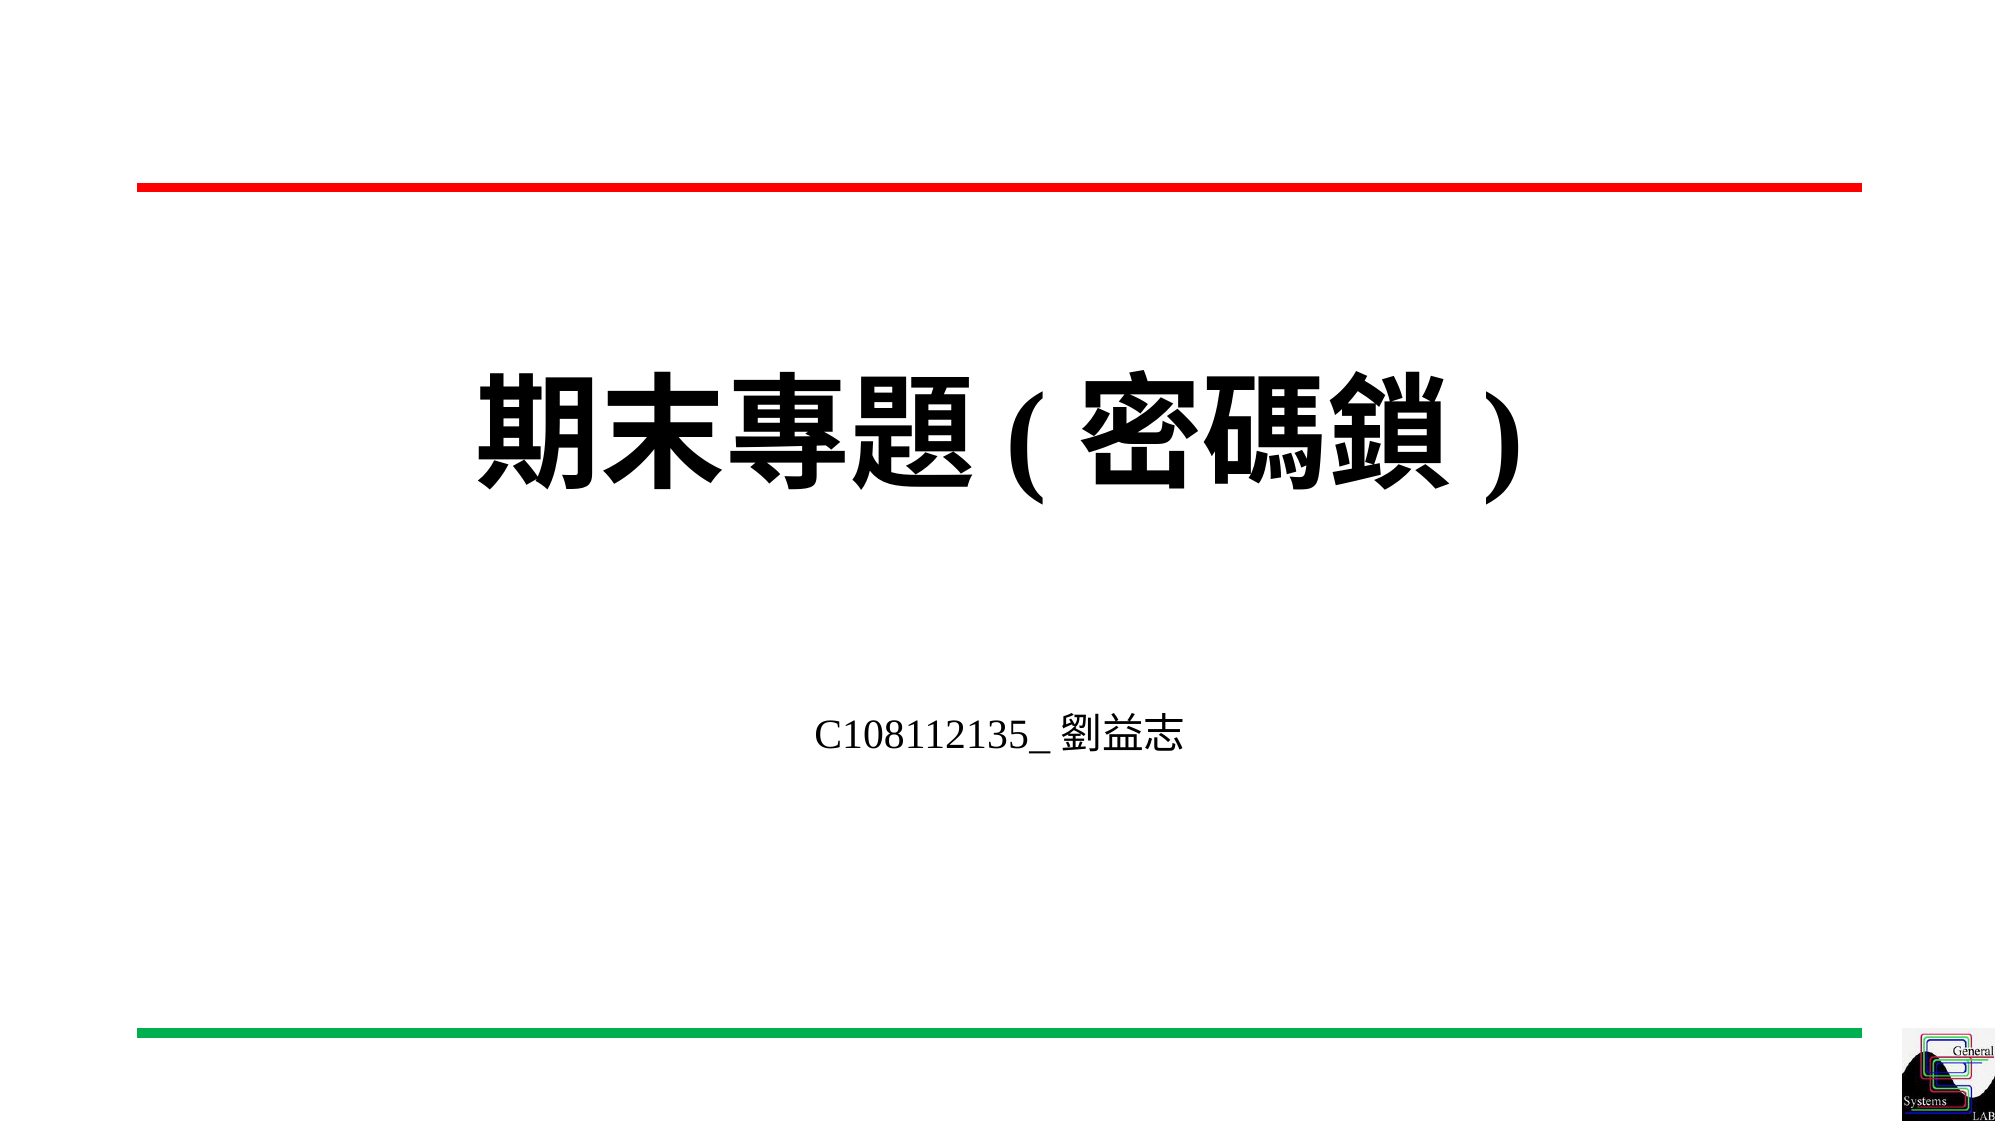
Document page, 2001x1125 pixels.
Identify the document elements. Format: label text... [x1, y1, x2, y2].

picture [1902, 1028, 1995, 1121]
title 期末專題(密碼鎖) [137, 227, 1863, 705]
subtitle C108112135_劉益志 [137, 705, 1863, 1027]
